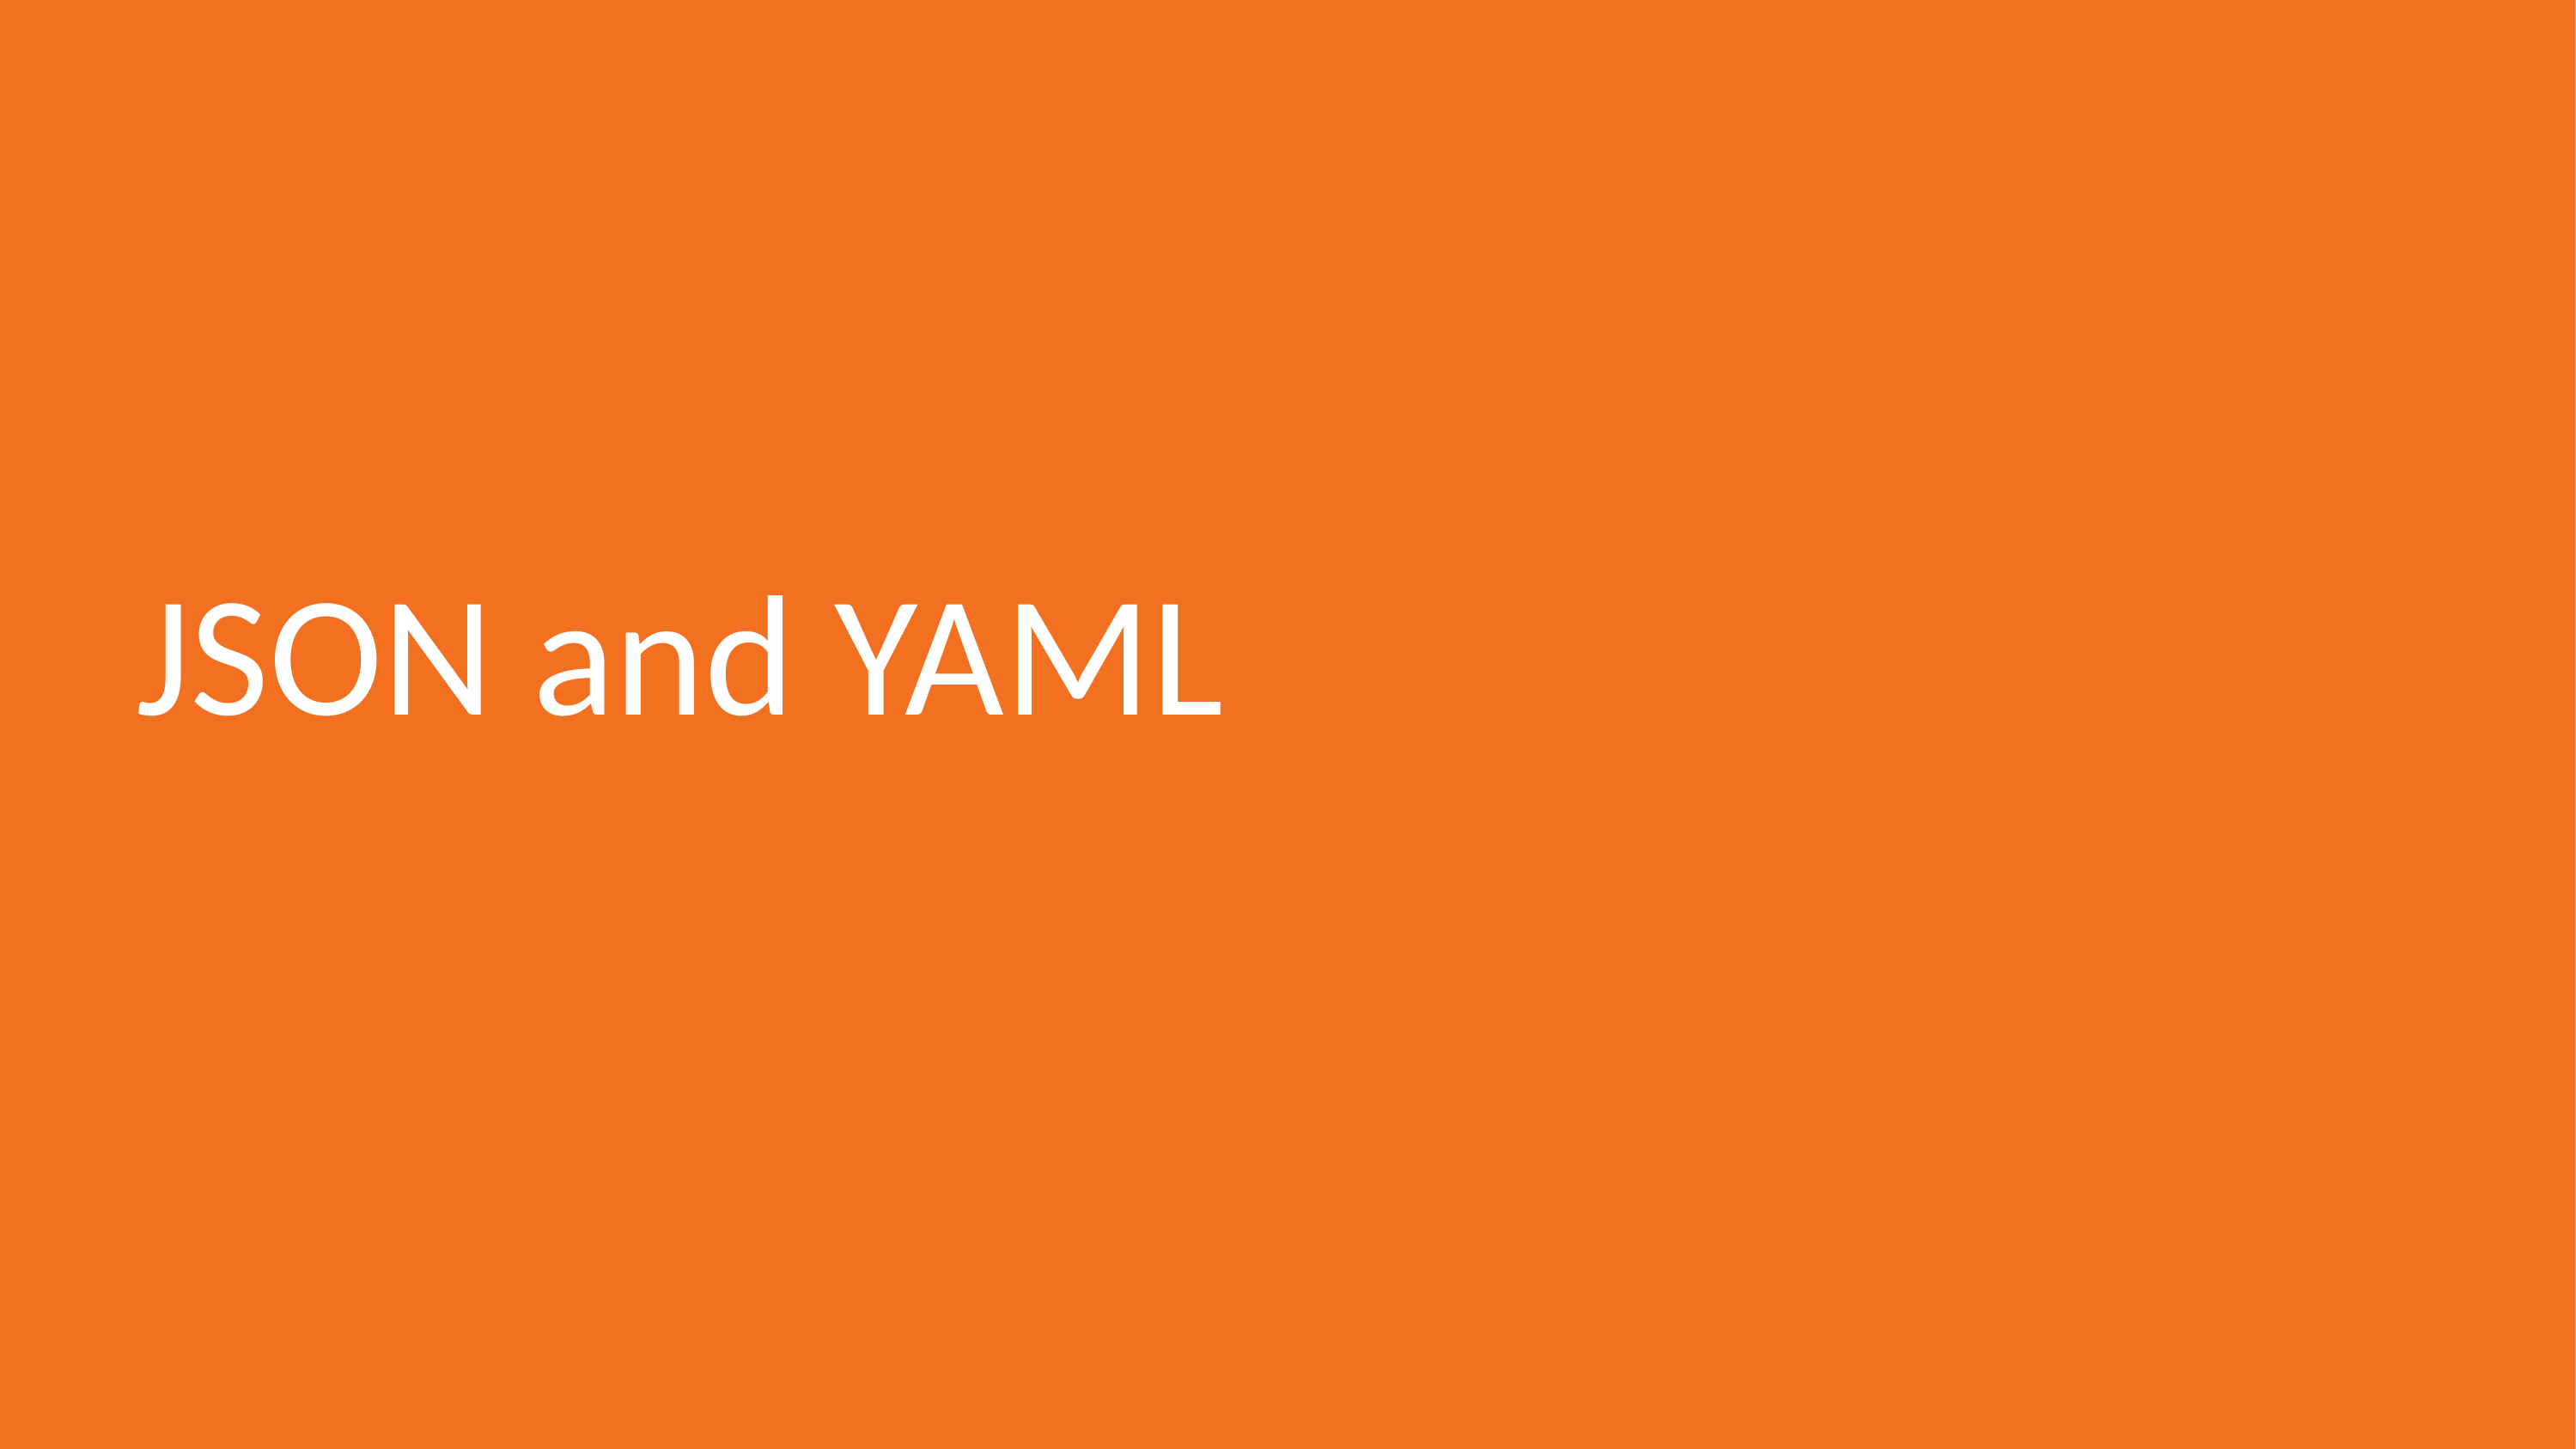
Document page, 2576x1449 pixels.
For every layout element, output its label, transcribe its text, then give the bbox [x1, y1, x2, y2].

title JSON and YAML [110, 512, 2427, 776]
